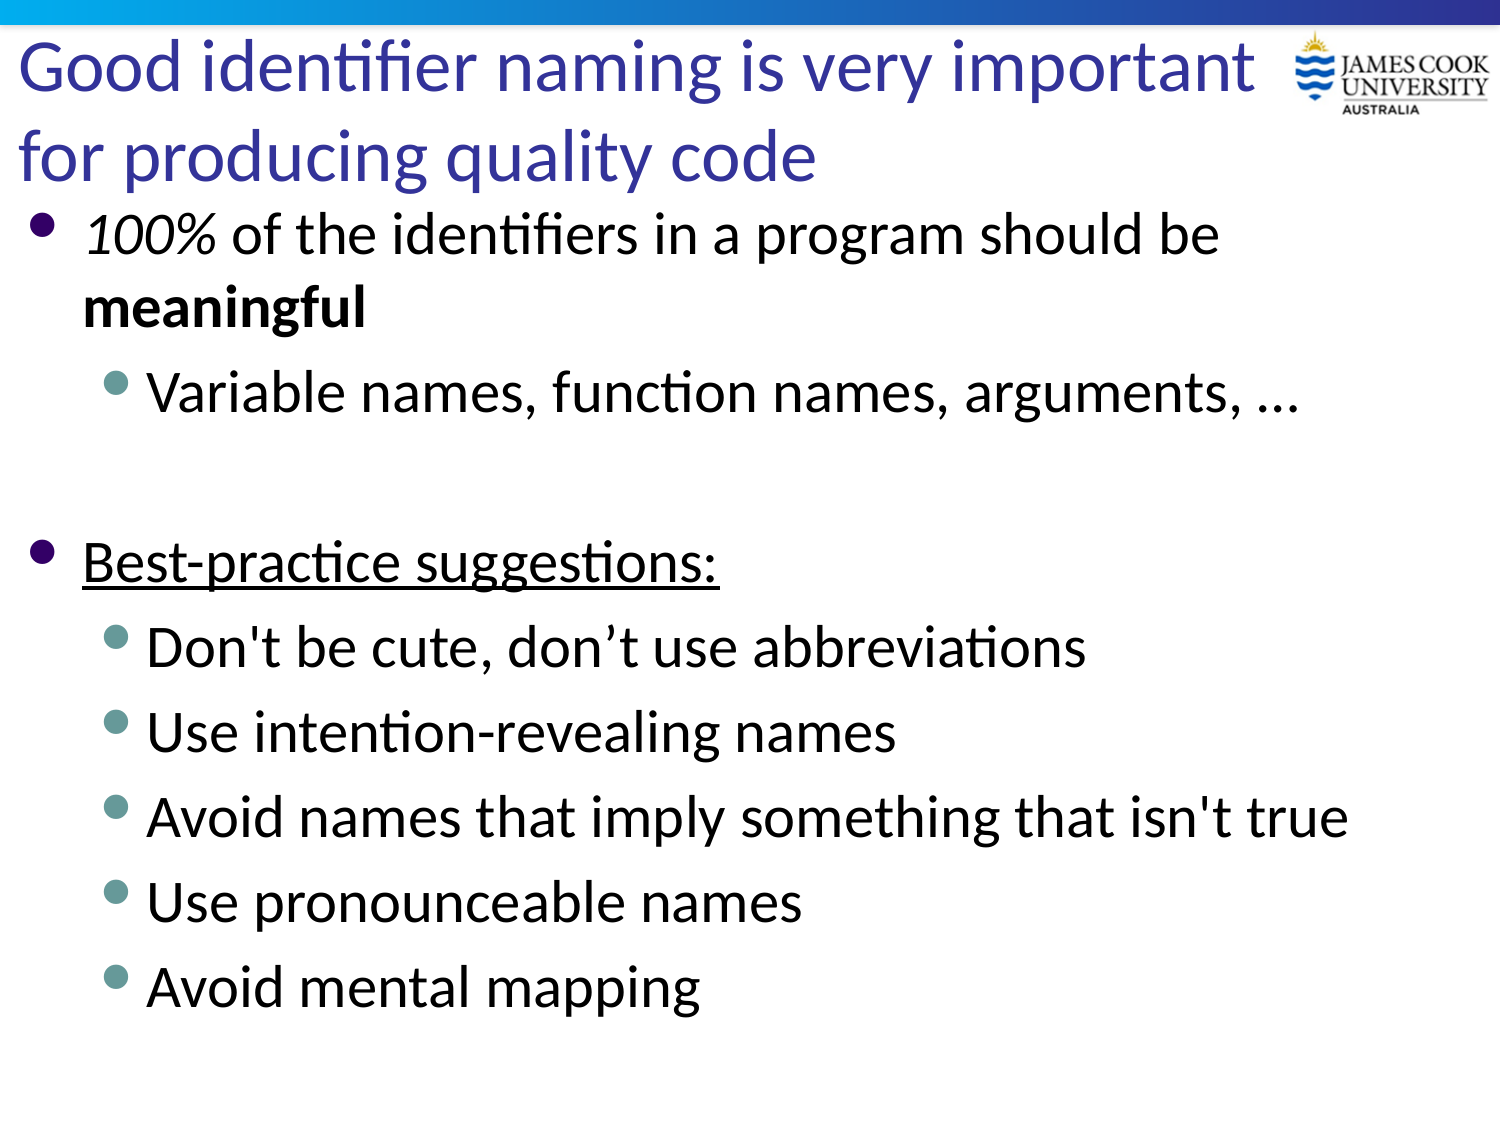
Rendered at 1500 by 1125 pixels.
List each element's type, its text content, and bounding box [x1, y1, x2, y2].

list 100% of the identifiers in a program should be meaningful Variable names, function names, arguments, … Best-practice suggestions: Don't be cute, don’t use abbreviations Use intention-revealing names Avoid names that imply something that isn't true Use pronounceable names Avoid mental mapping [11, 186, 1477, 1029]
picture [1287, 25, 1500, 123]
title Good identifier naming is very important for producing quality code [3, 8, 1411, 89]
